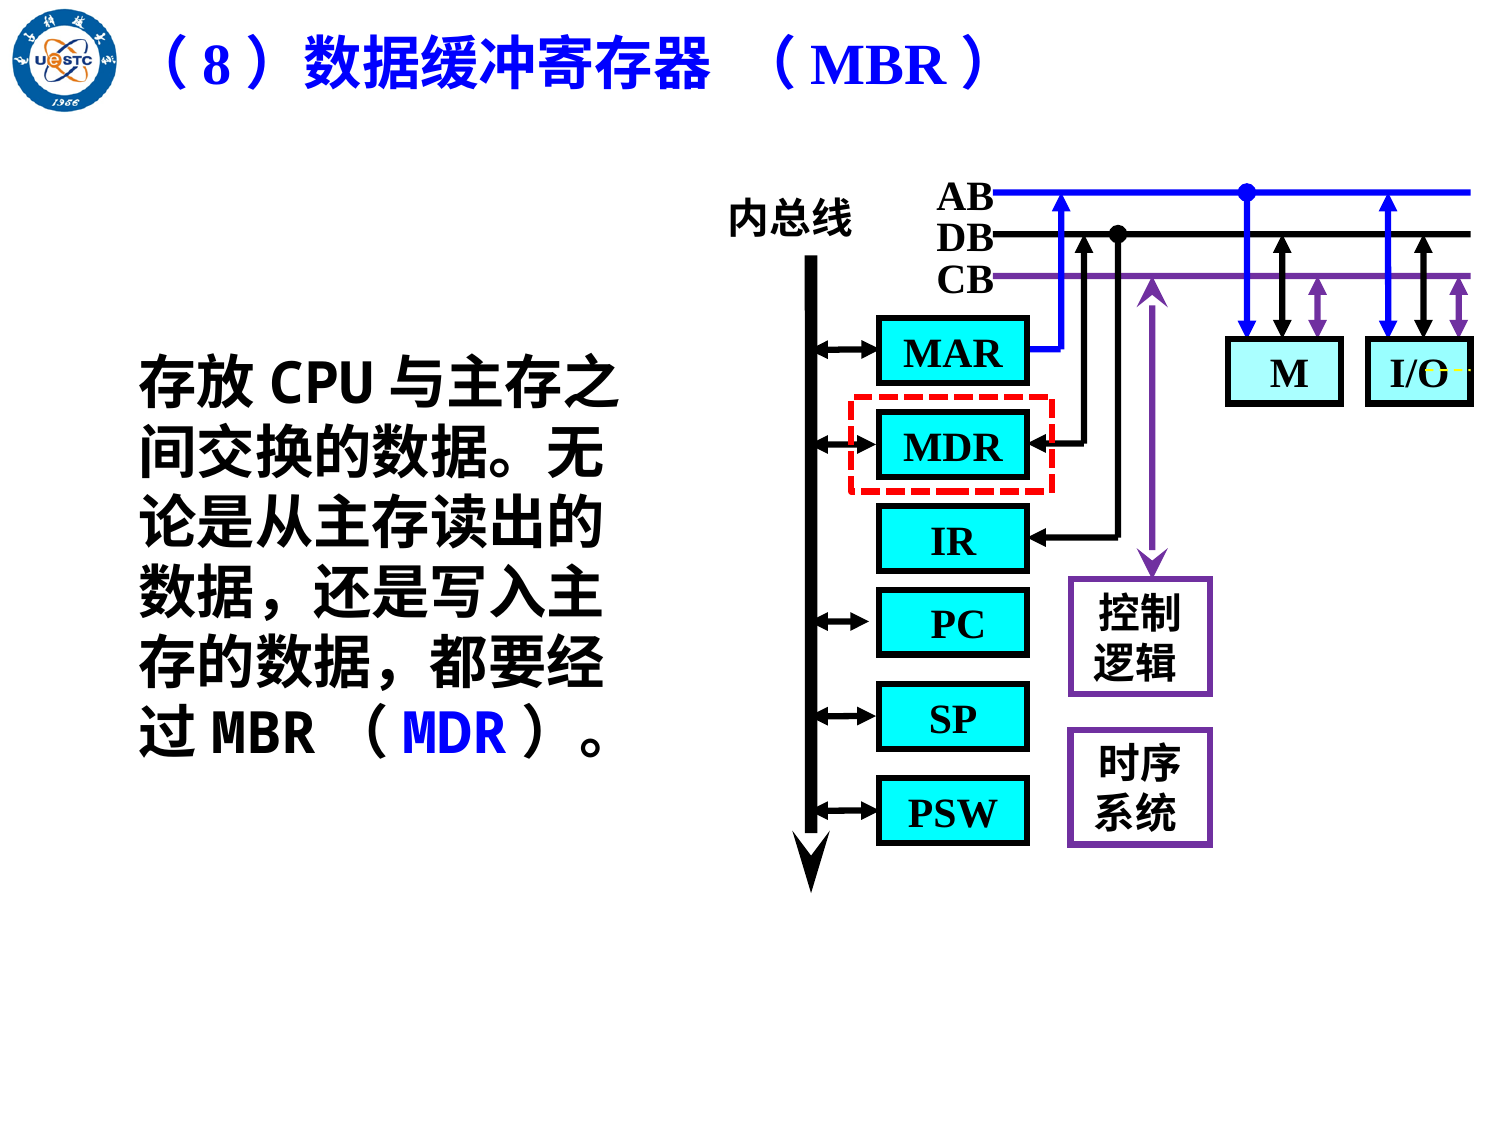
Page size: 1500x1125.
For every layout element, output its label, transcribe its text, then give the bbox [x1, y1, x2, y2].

text_box 存放CPU与主存之间交换的数据。无论是从主存读出的数据，还是写入主存的数据，都要经过MBR（MDR）。 [123, 338, 656, 773]
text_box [670, 160, 1471, 894]
text_box （8）数据缓冲寄存器 （MBR） [115, 19, 1034, 104]
picture [5, 7, 124, 114]
